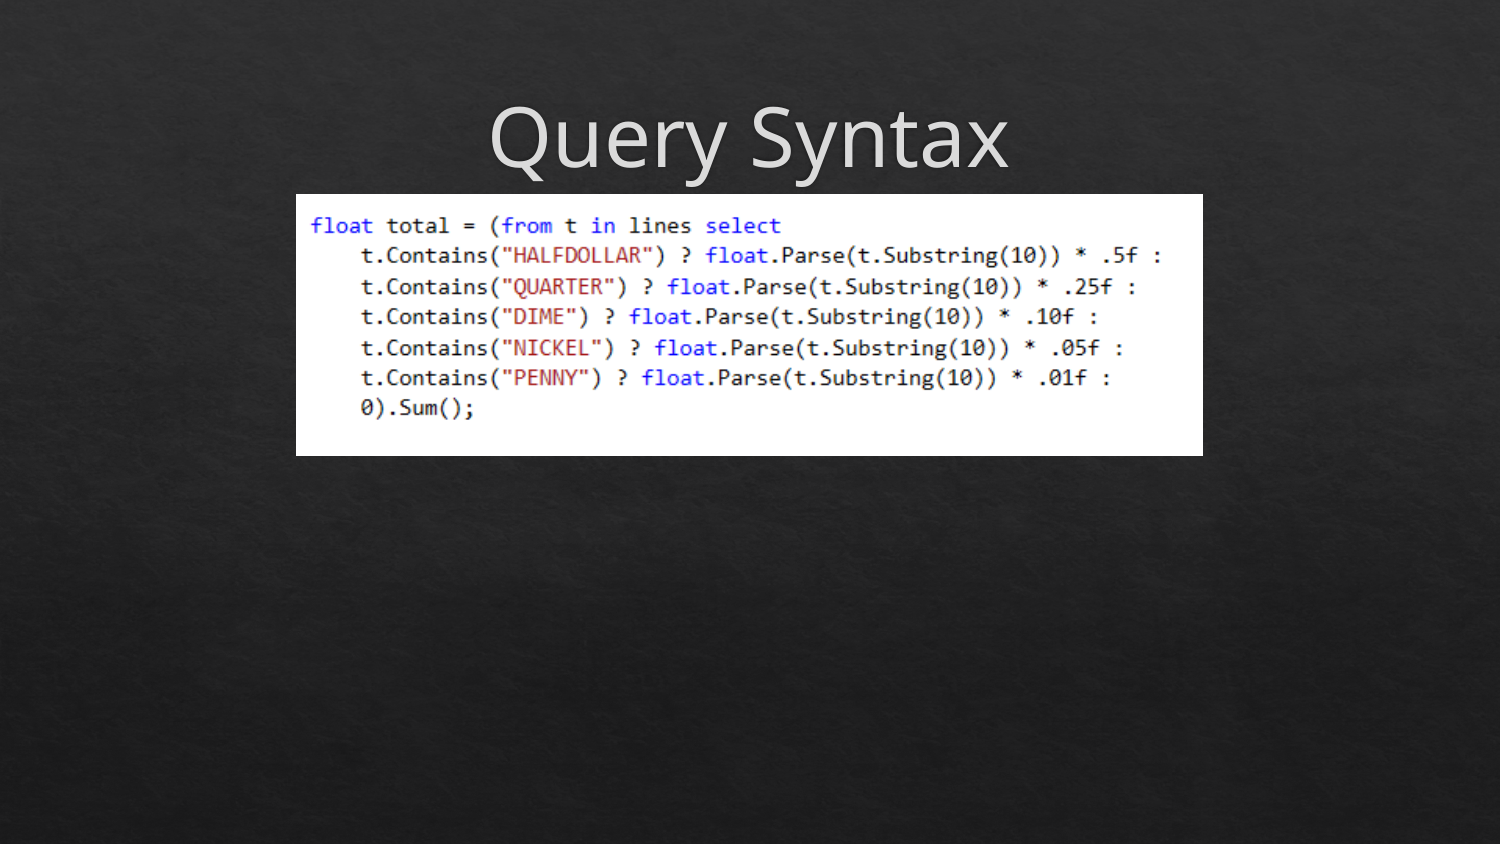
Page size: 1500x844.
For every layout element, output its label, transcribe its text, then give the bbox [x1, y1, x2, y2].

picture [0, 0, 1500, 844]
title Query Syntax [112, 75, 1387, 195]
